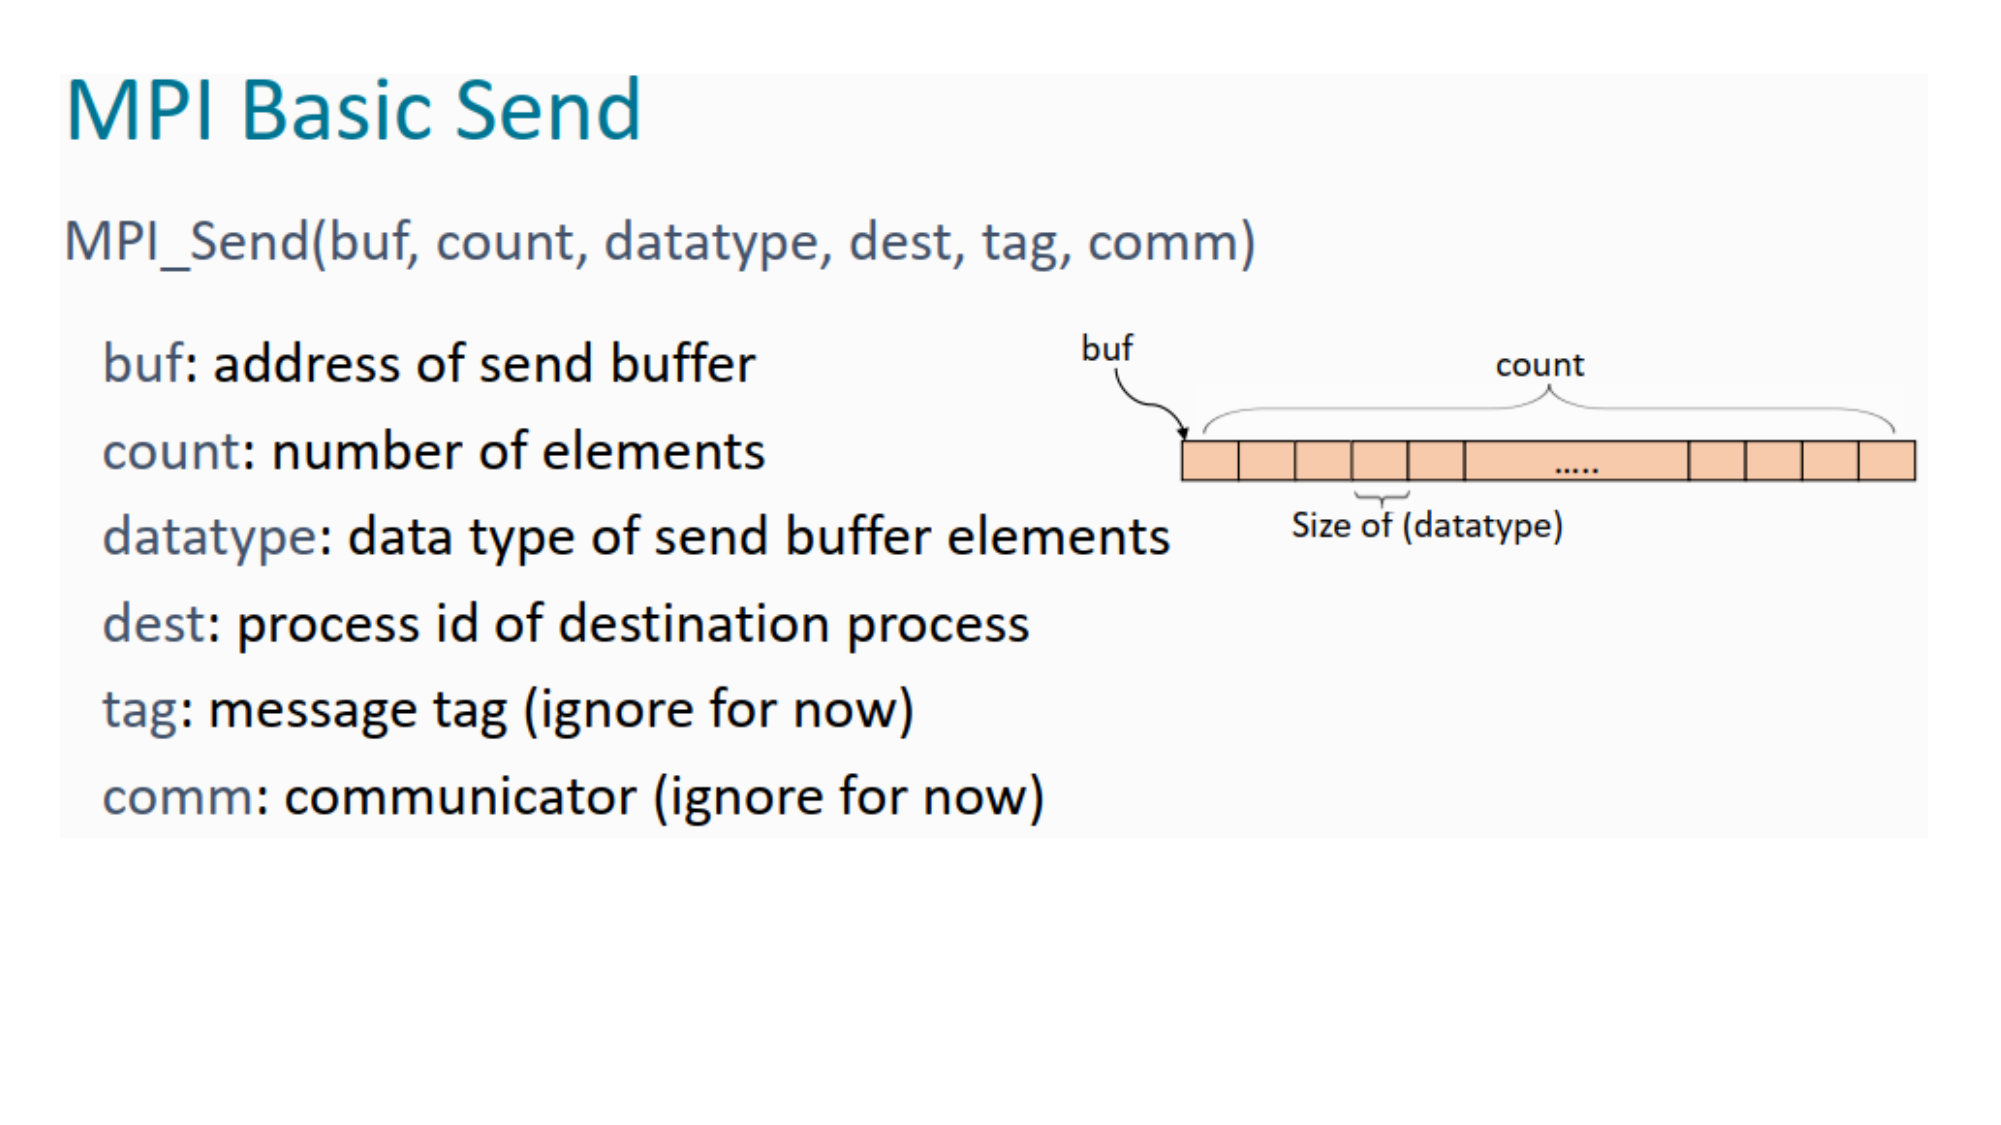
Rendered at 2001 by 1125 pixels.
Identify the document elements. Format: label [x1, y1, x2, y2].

picture [60, 74, 1928, 838]
